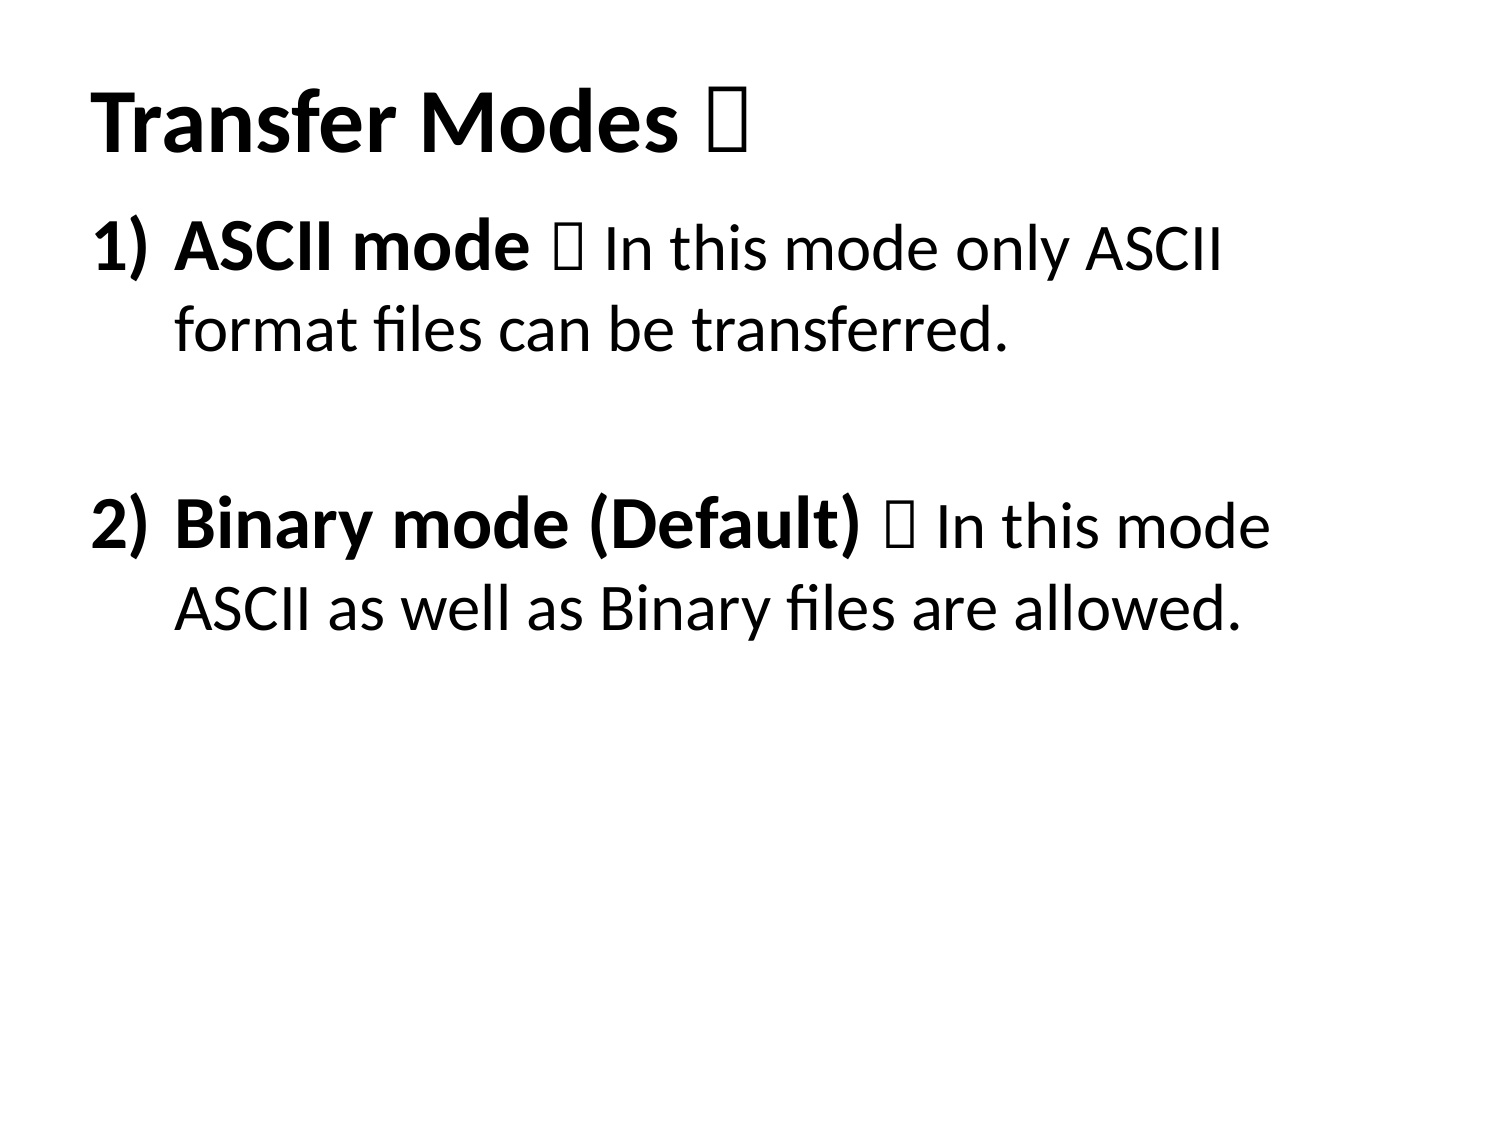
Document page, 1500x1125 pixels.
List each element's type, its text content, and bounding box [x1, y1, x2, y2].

list ASCII mode  In this mode only ASCII format files can be transferred. Binary mode (Default)  In this mode ASCII as well as Binary files are allowed. [75, 187, 1425, 1063]
title Transfer Modes  [75, 45, 1425, 187]
